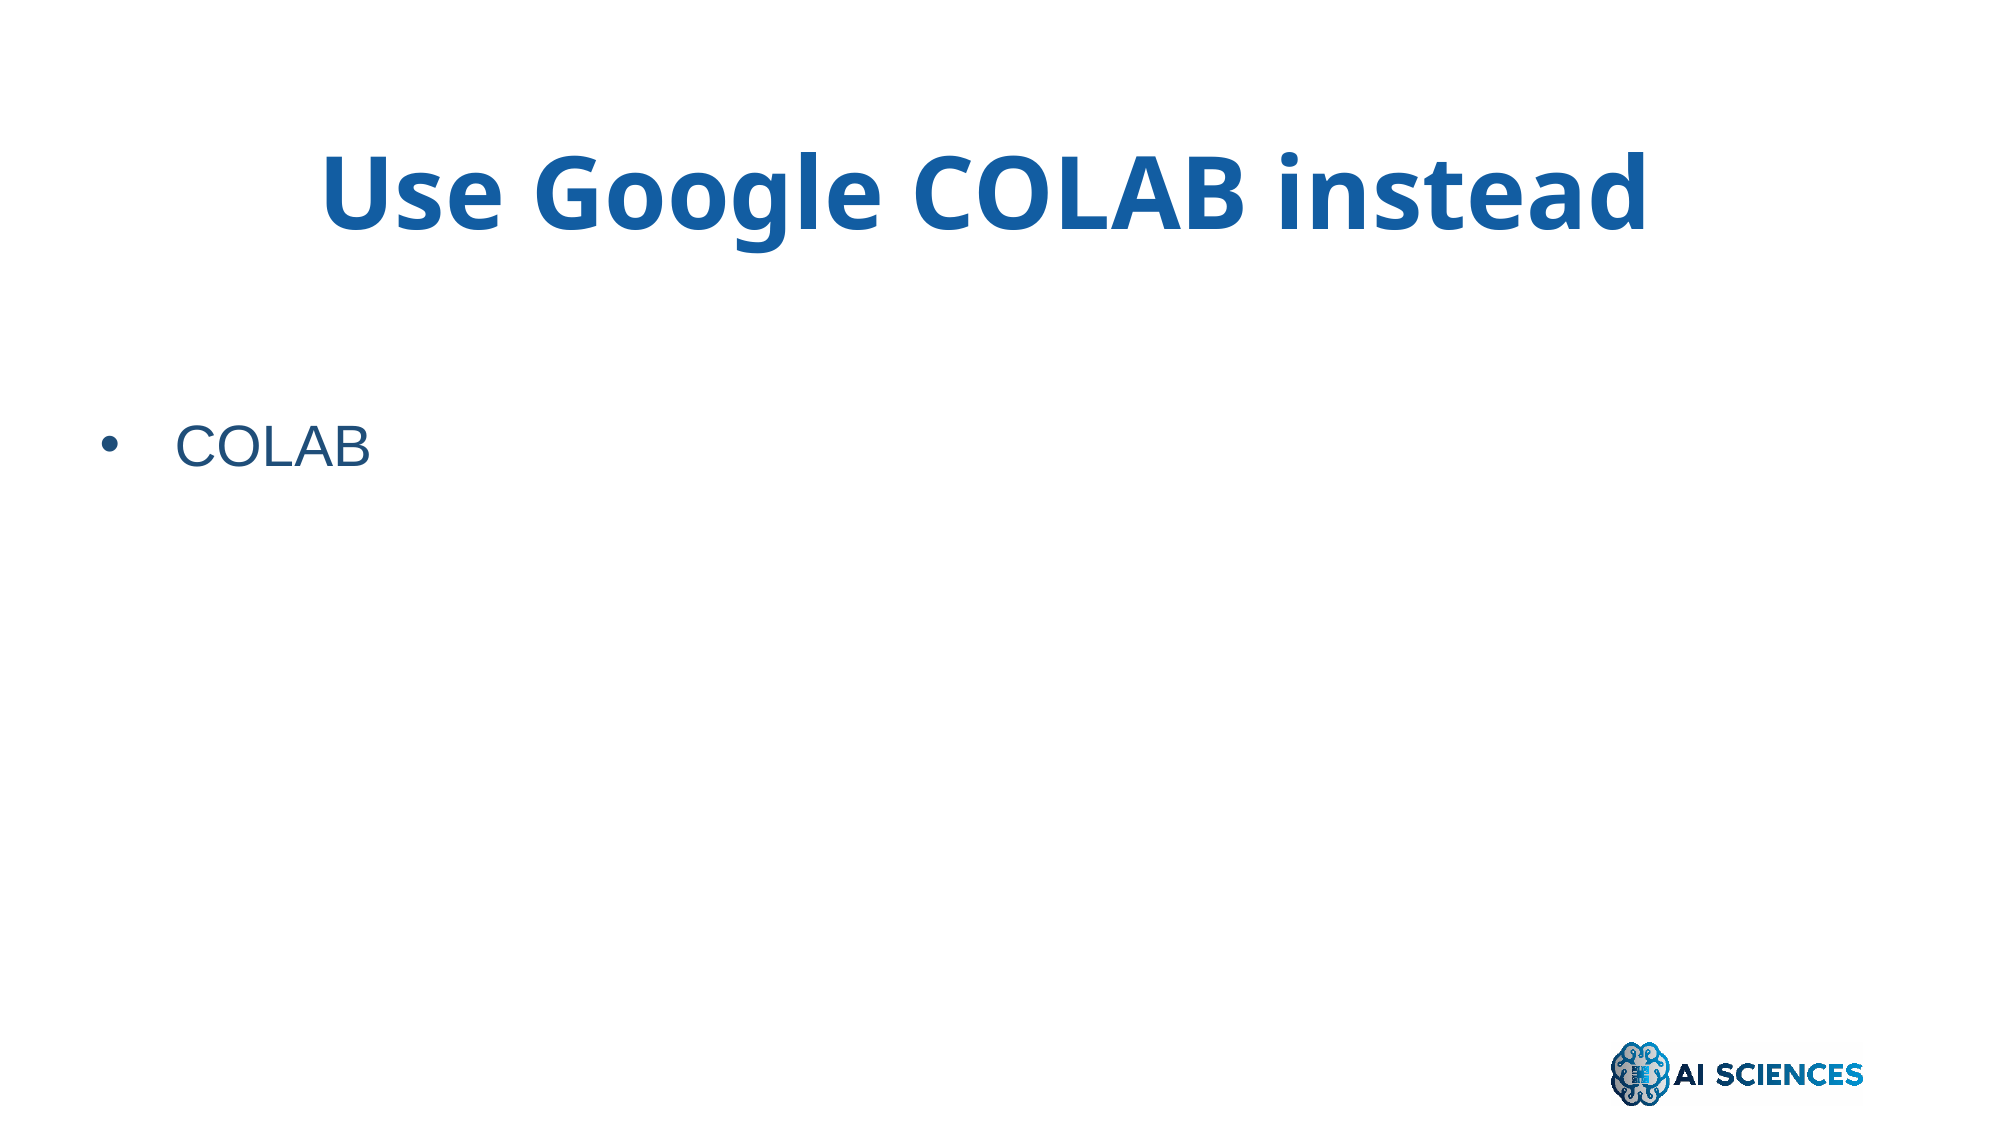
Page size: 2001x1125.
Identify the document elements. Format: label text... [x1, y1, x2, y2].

picture [1611, 1042, 1863, 1106]
picture [1659, 1080, 1665, 1091]
picture [1853, 1068, 1863, 1074]
text_box Use Google COLAB instead [0, 109, 1985, 259]
text_box COLAB [0, 320, 1839, 486]
picture [1644, 1047, 1656, 1058]
